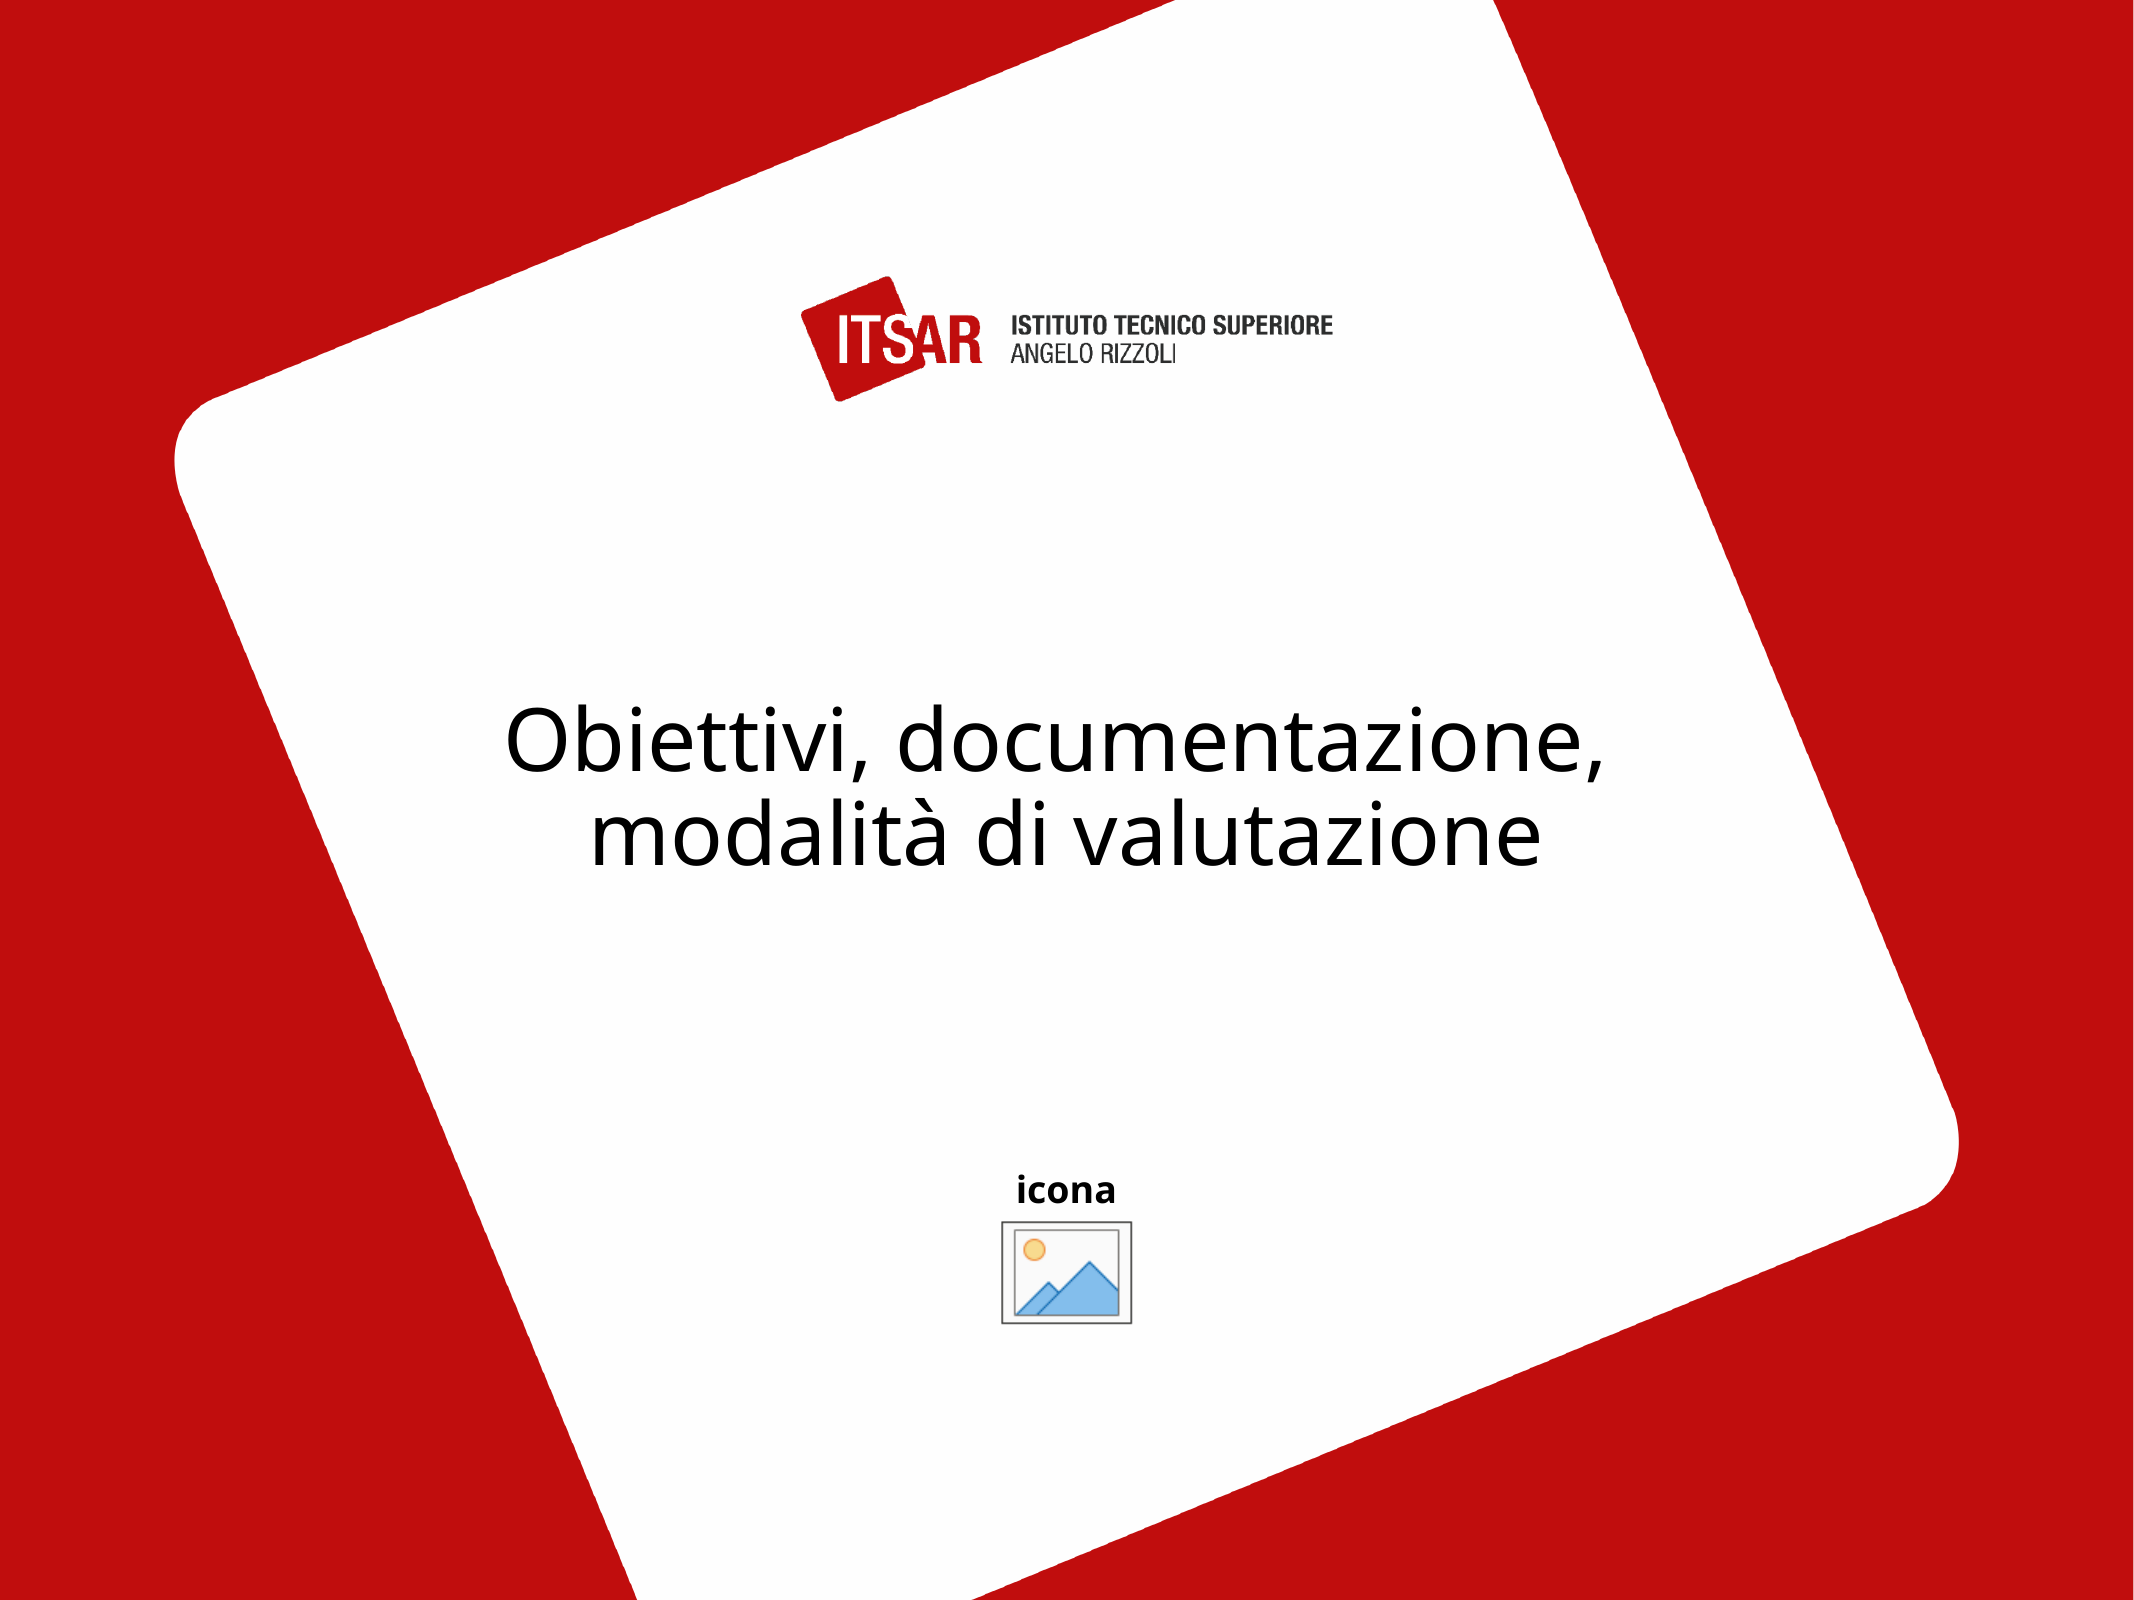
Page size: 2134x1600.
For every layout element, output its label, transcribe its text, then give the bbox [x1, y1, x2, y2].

list Obiettivi, documentazione, modalità di valutazione [394, 688, 1740, 897]
picture [0, 0, 2134, 1600]
